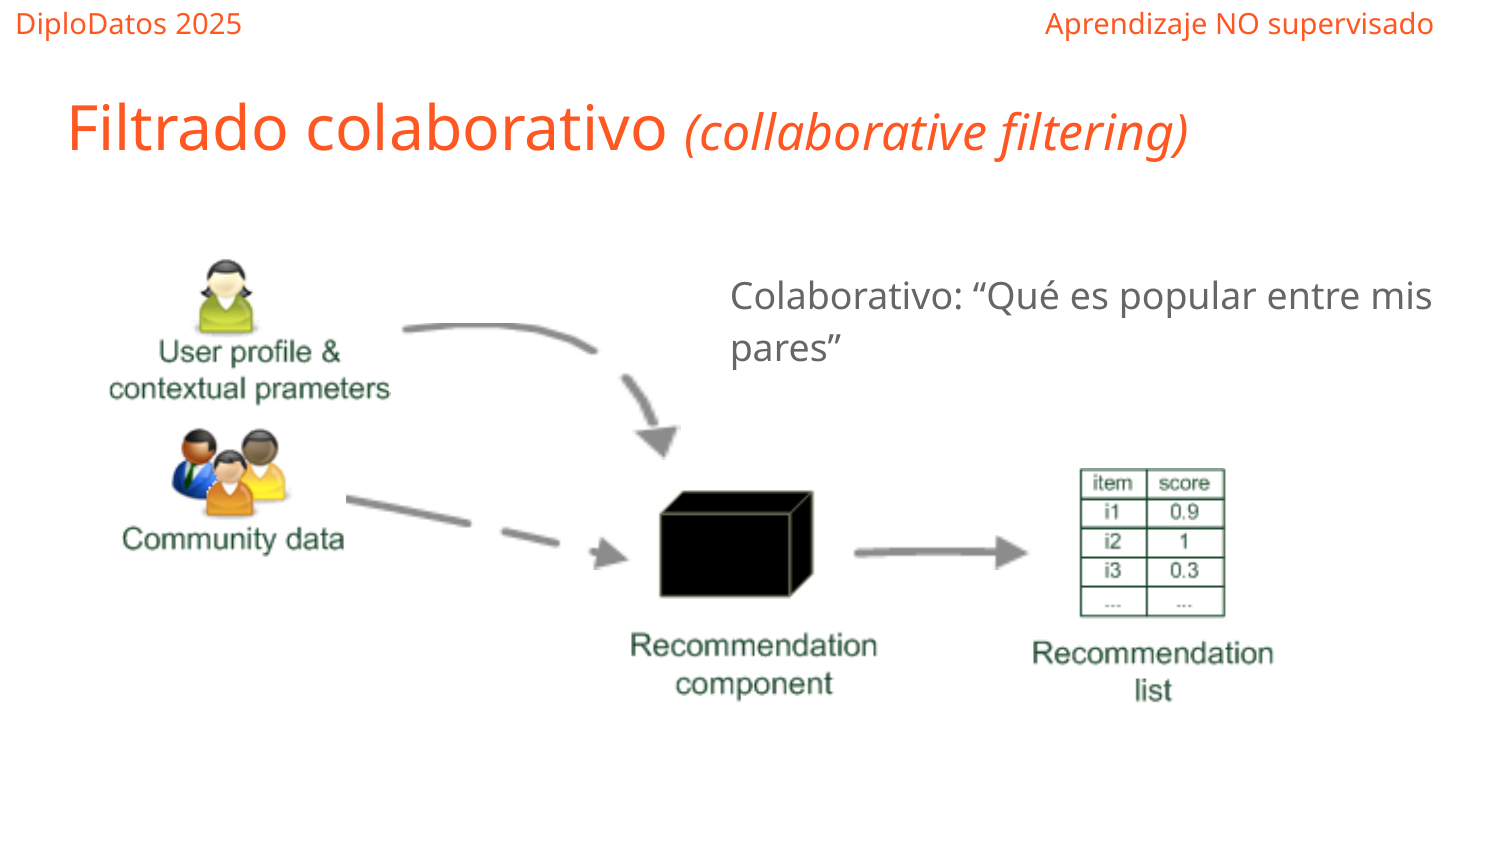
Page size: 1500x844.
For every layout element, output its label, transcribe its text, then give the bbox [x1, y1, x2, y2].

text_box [121, 425, 631, 570]
text_box [51, 189, 1449, 750]
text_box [630, 467, 1285, 711]
text_box Colaborativo: “Qué es popular entre mis pares” [714, 257, 1465, 374]
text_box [108, 256, 681, 460]
text_box Filtrado colaborativo (collaborative filtering) [51, 72, 1449, 167]
